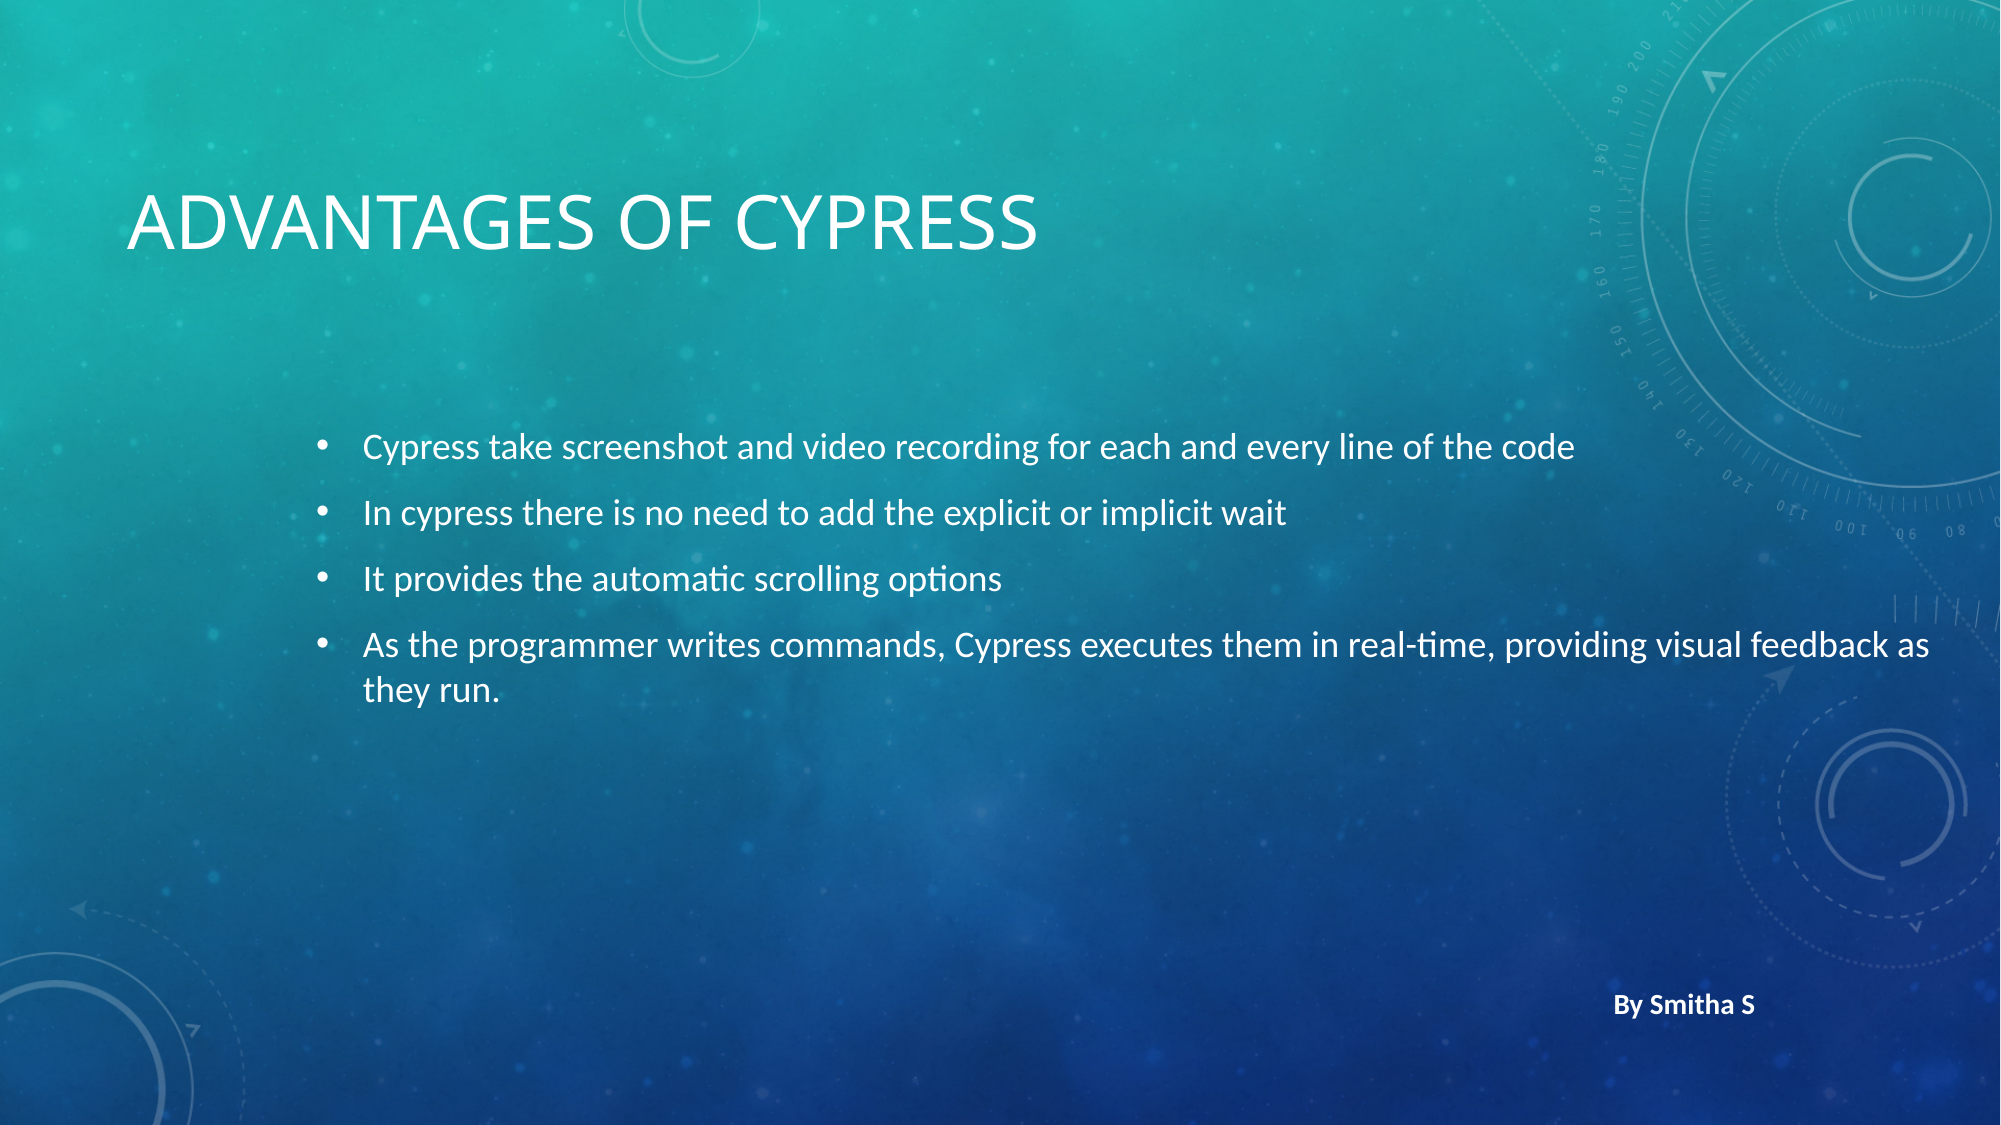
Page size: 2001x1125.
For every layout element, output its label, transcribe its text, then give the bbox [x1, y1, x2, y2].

footer By Smitha S [1598, 971, 2000, 1034]
list Cypress take screenshot and video recording for each and every line of the code In cypress there is no need to add the explicit or implicit wait It provides the automatic scrolling options As the programmer writes commands, Cypress executes them in real-time, providing visual feedback as they run. [300, 266, 1963, 866]
picture [0, 0, 2001, 1125]
title Advantages of cypress [112, 99, 1775, 339]
